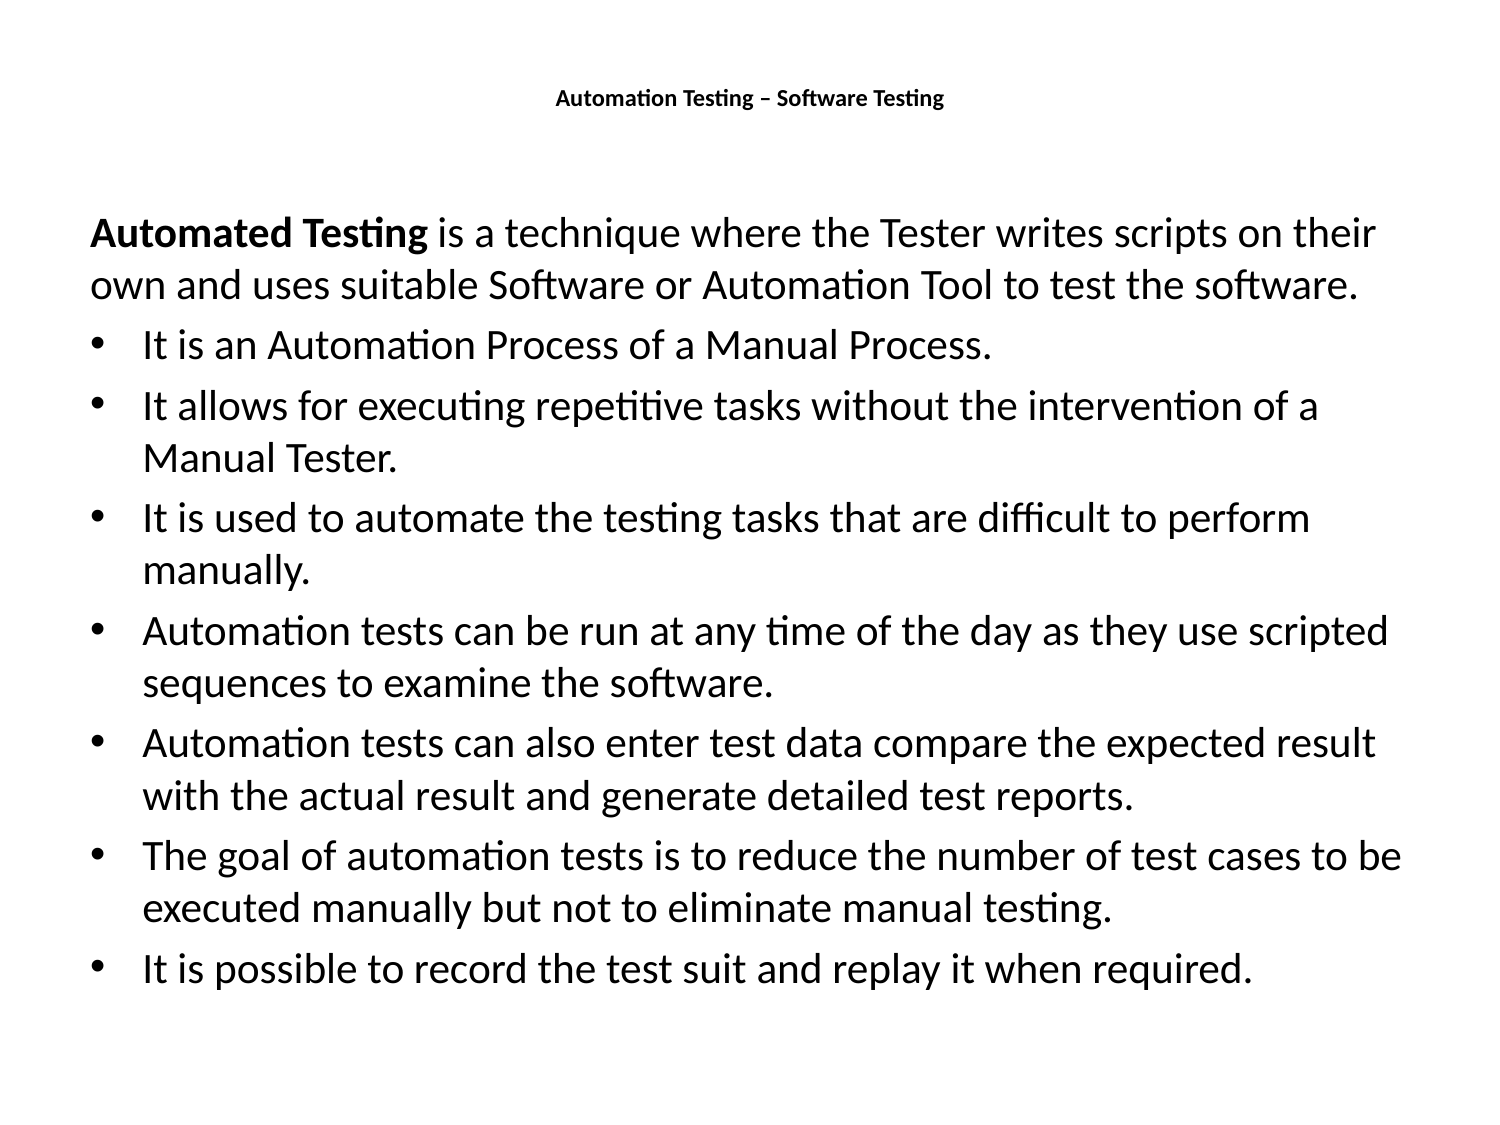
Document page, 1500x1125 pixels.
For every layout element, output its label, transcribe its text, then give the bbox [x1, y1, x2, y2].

list Automated Testing is a technique where the Tester writes scripts on their own and uses suitable Software or Automation Tool to test the software. It is an Automation Process of a Manual Process. It allows for executing repetitive tasks without the intervention of a Manual Tester. It is used to automate the testing tasks that are difficult to perform manually. Automation tests can be run at any time of the day as they use scripted sequences to examine the software. Automation tests can also enter test data compare the expected result with the actual result and generate detailed test reports. The goal of automation tests is to reduce the number of test cases to be executed manually but not to eliminate manual testing. It is possible to record the test suit and replay it when required. [75, 196, 1425, 1005]
title Automation Testing – Software Testing [75, 45, 1425, 149]
